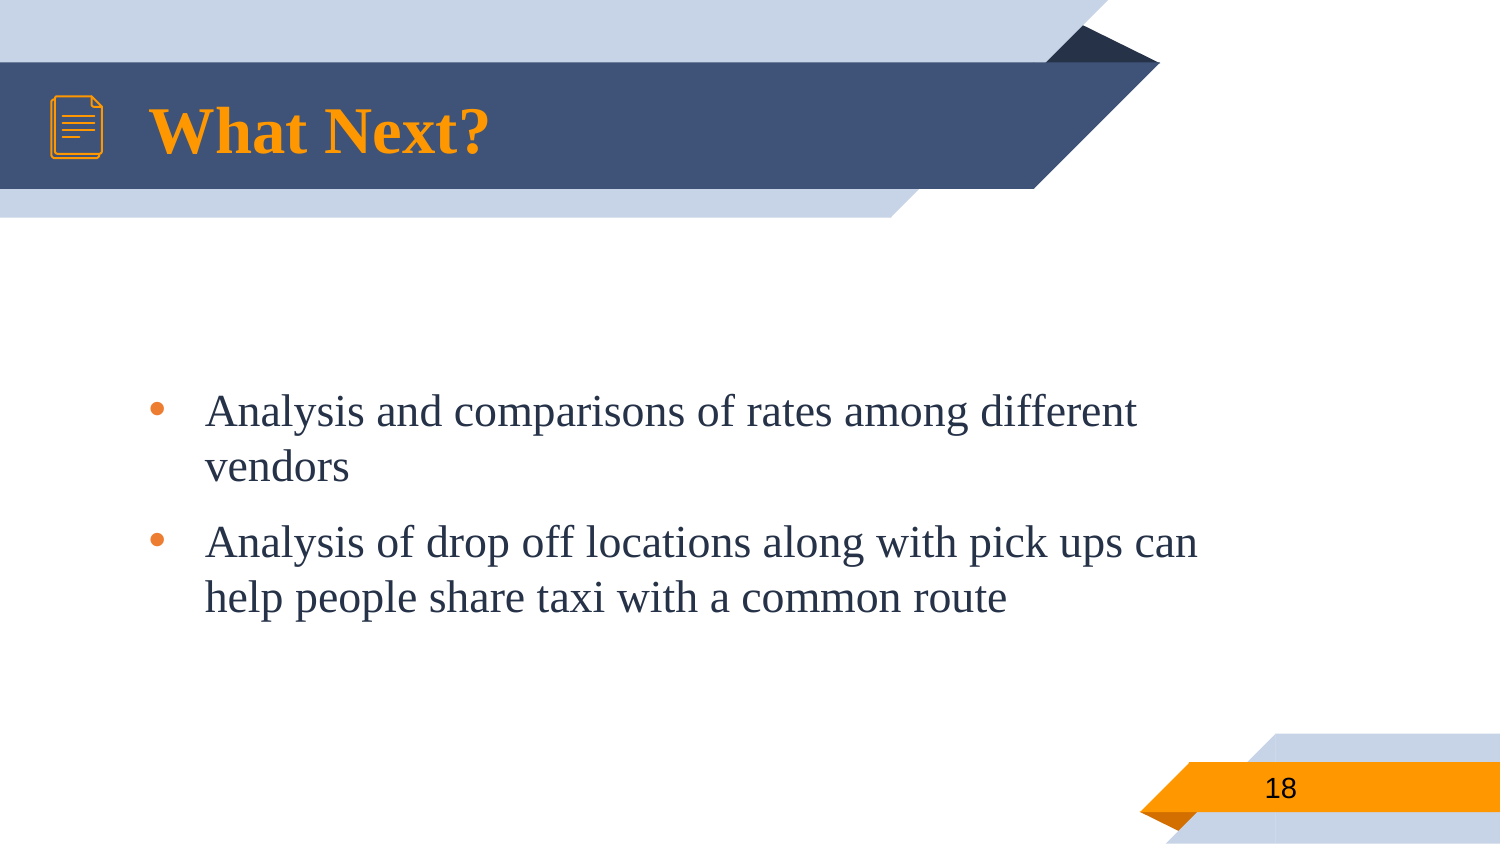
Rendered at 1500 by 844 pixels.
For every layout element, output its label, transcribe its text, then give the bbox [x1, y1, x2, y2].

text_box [50, 96, 103, 159]
list Analysis and comparisons of rates among different vendors Analysis of drop off locations along with pick ups can help people share taxi with a common route [133, 190, 1226, 813]
slide_number 18 [1249, 760, 1494, 813]
title What Next? [133, 64, 1035, 190]
